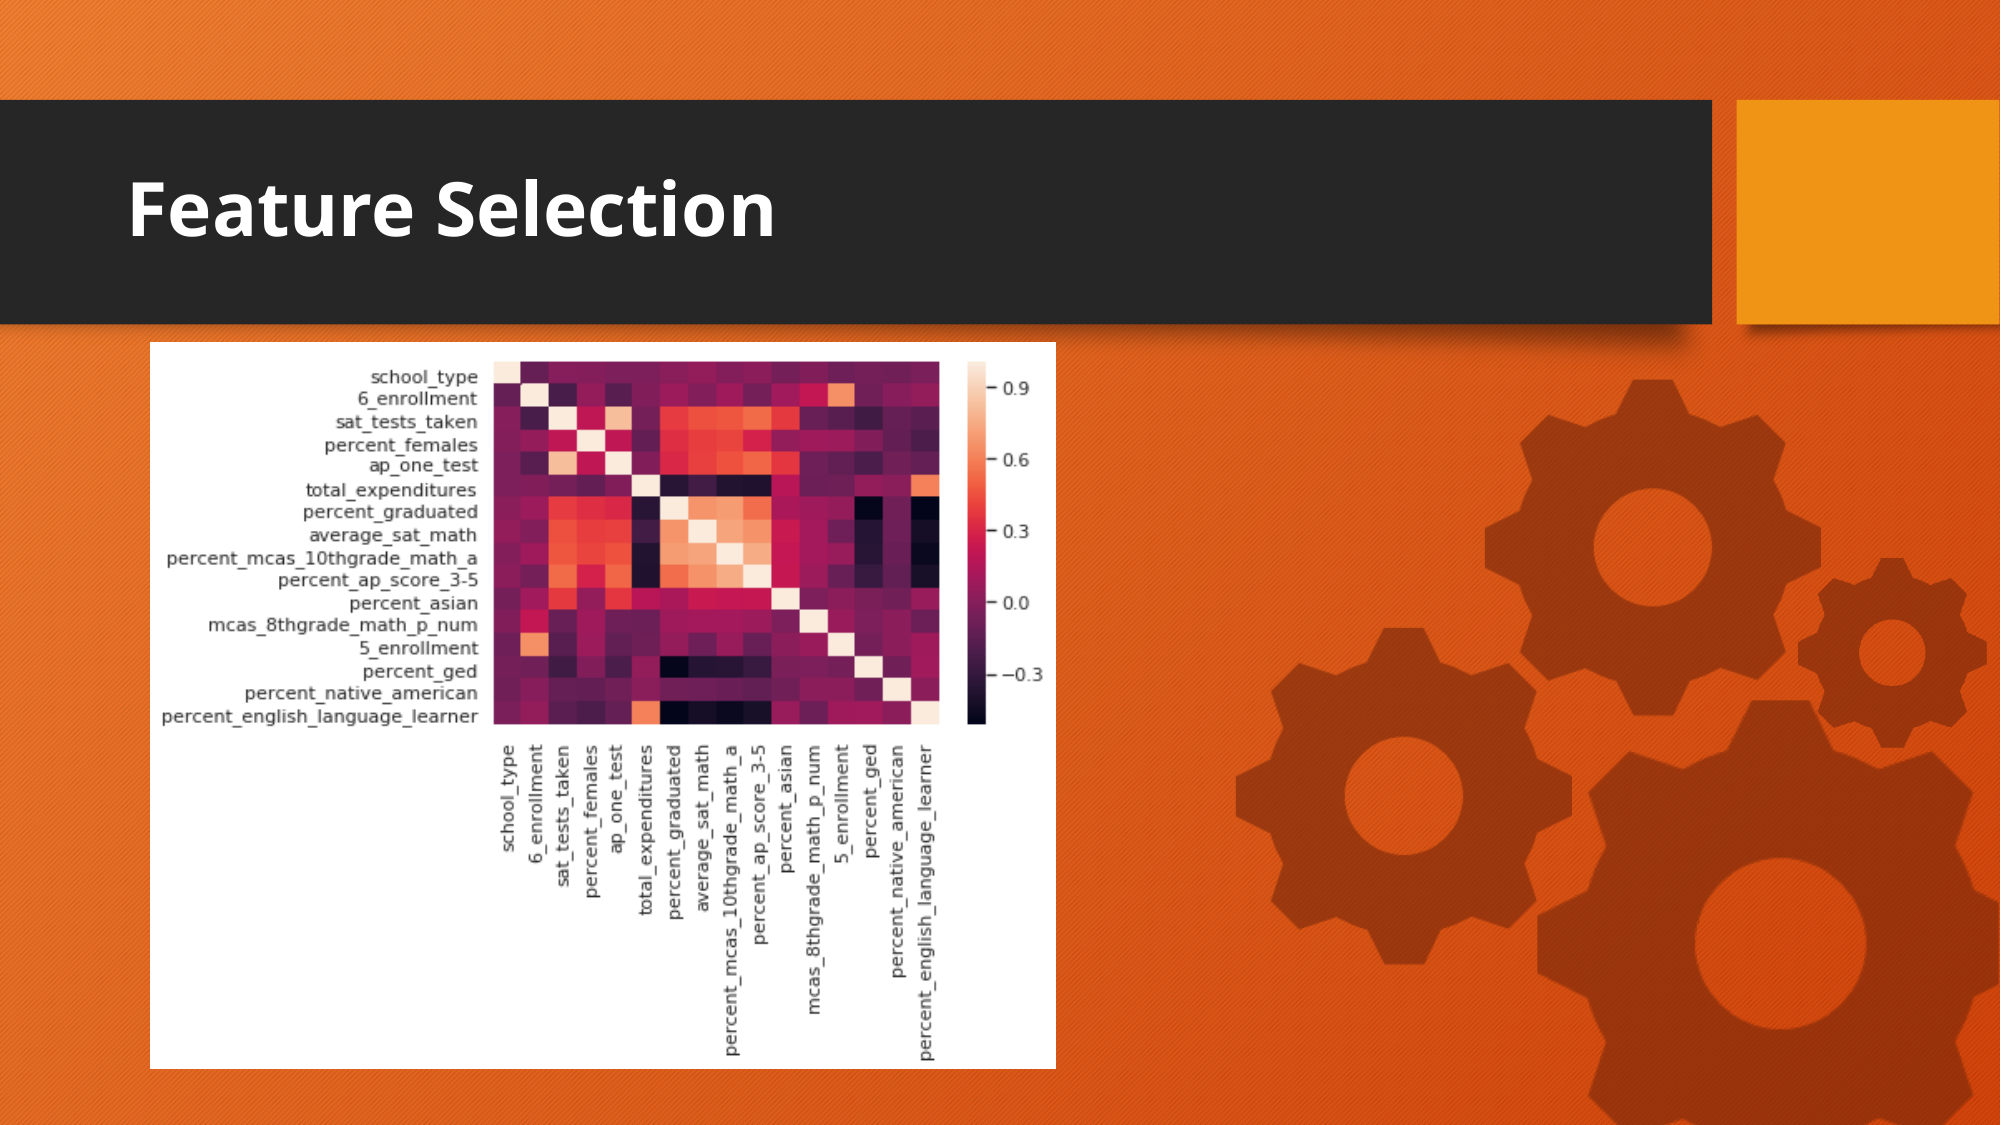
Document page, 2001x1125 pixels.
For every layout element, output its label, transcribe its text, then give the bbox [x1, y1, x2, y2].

picture [0, 311, 2001, 1125]
title Feature Selection [111, 123, 1689, 301]
